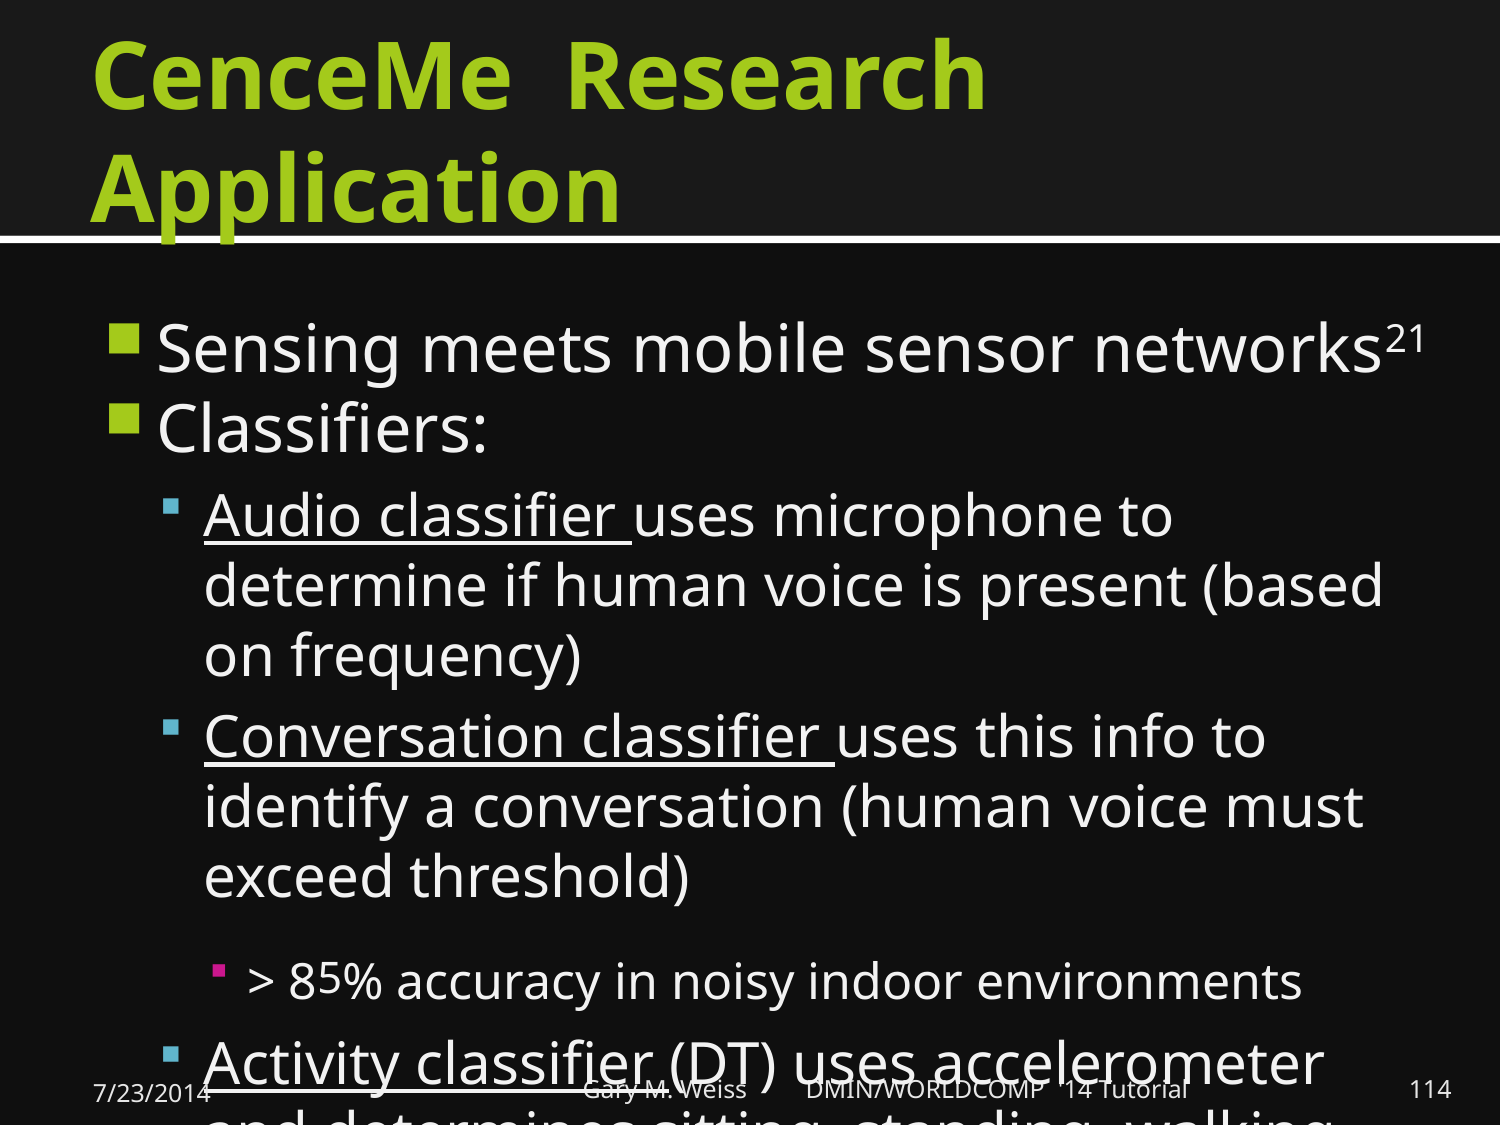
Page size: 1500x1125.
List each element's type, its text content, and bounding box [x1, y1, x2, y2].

footer Gary M. Weiss DMIN/WORLDCOMP '14 Tutorial [575, 1062, 1337, 1108]
title CenceMe Research Application [75, 25, 1425, 231]
list Sensing meets mobile sensor networks21 Classifiers: Audio classifier uses microphone to determine if human voice is present (based on frequency) Conversation classifier uses this info to identify a conversation (human voice must exceed threshold) > 85% accuracy in noisy indoor environments Activity classifier (DT) uses accelerometer and determines sitting, standing, walking, running [75, 291, 1450, 1050]
slide_number 114 [1345, 1062, 1467, 1108]
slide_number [75, 1062, 425, 1108]
